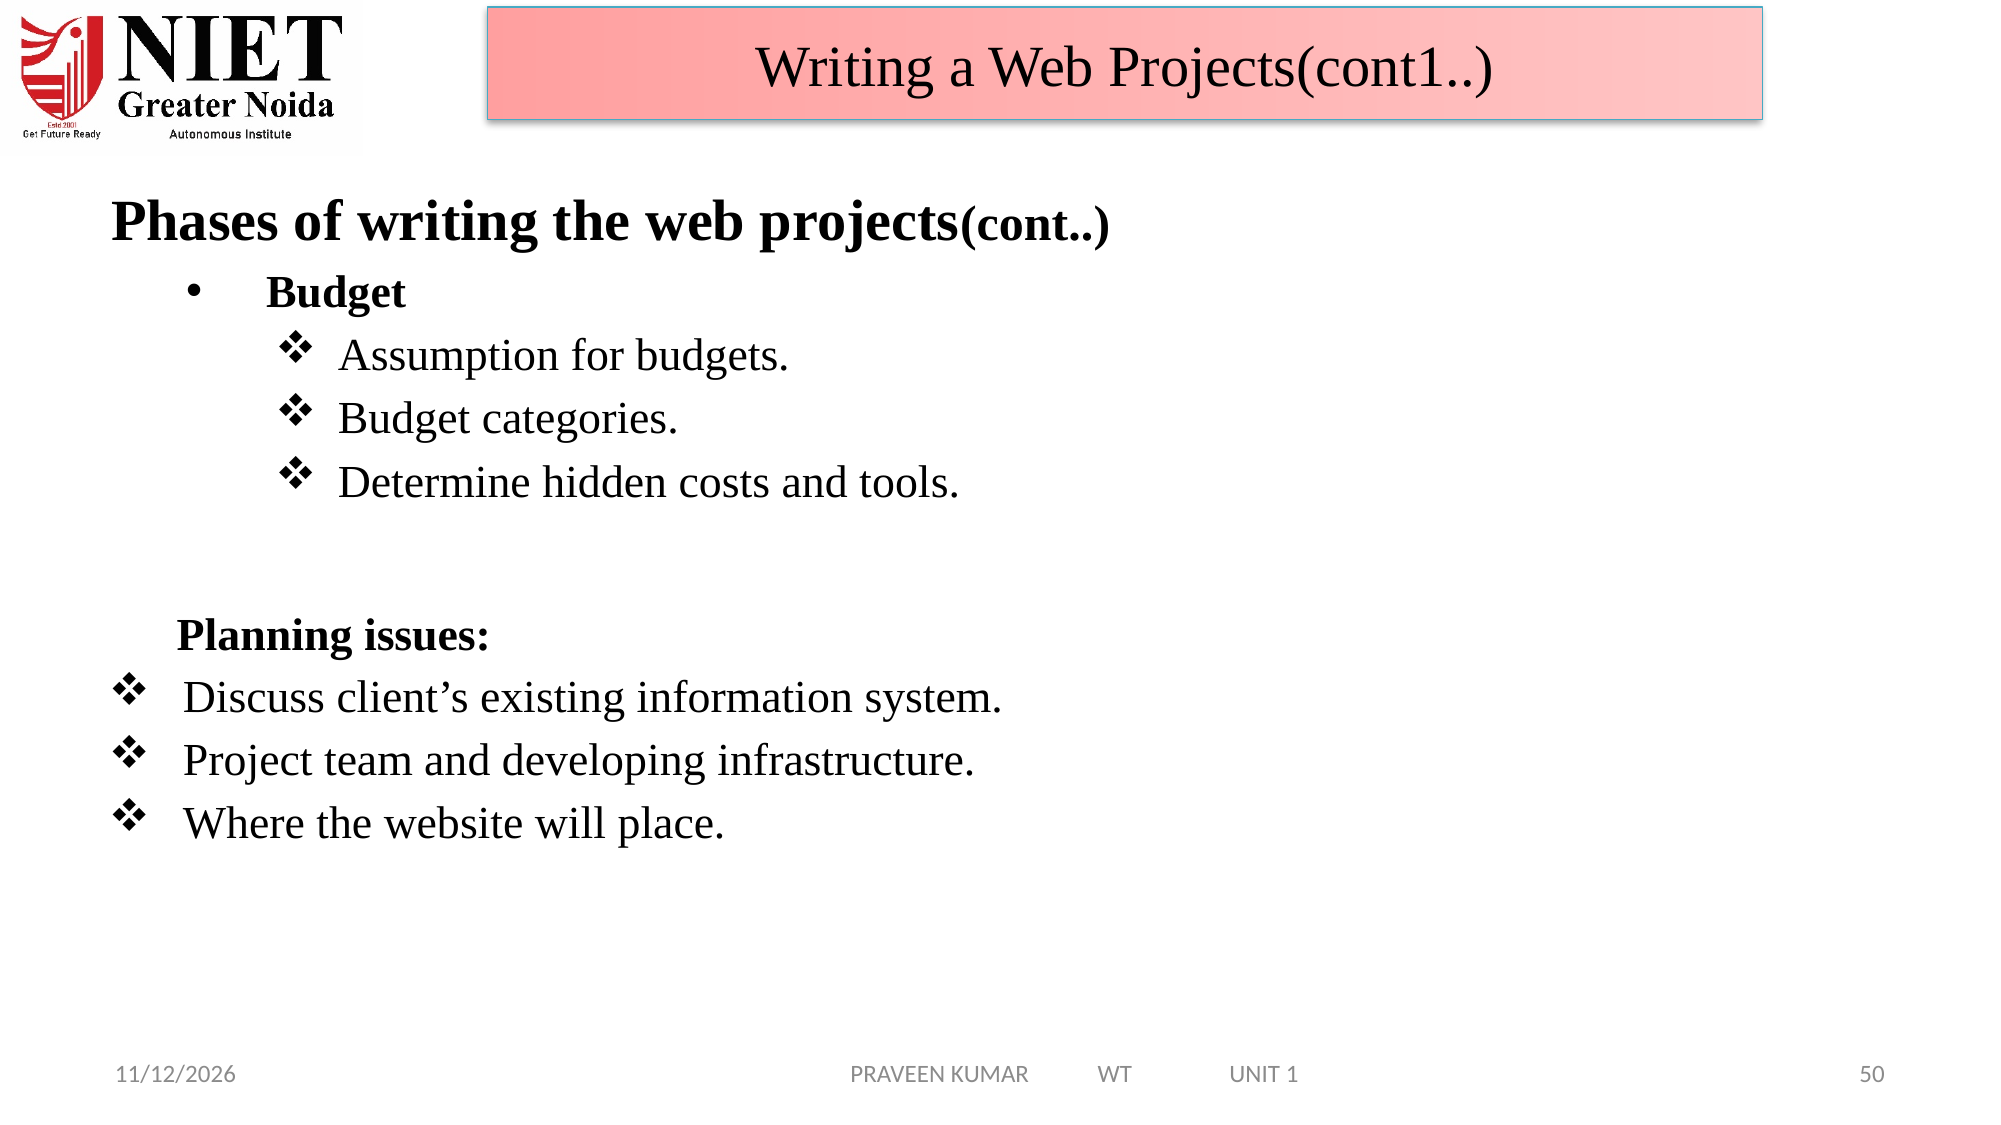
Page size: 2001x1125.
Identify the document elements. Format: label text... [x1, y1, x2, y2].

picture [0, 0, 363, 156]
footer PRAVEEN KUMAR WT UNIT 1 [662, 1042, 1433, 1103]
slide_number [99, 1042, 567, 1103]
text_box Phases of writing the web projects(cont..) Budget Assumption for budgets. Budget categories. Determine hidden costs and tools. Planning issues: Discuss client’s existing information system. Project team and developing infrastructure. Where the website will place. [94, 174, 1893, 950]
slide_number 50 [1433, 1042, 1900, 1103]
text_box Writing a Web Projects(cont1..) [487, 6, 1763, 120]
